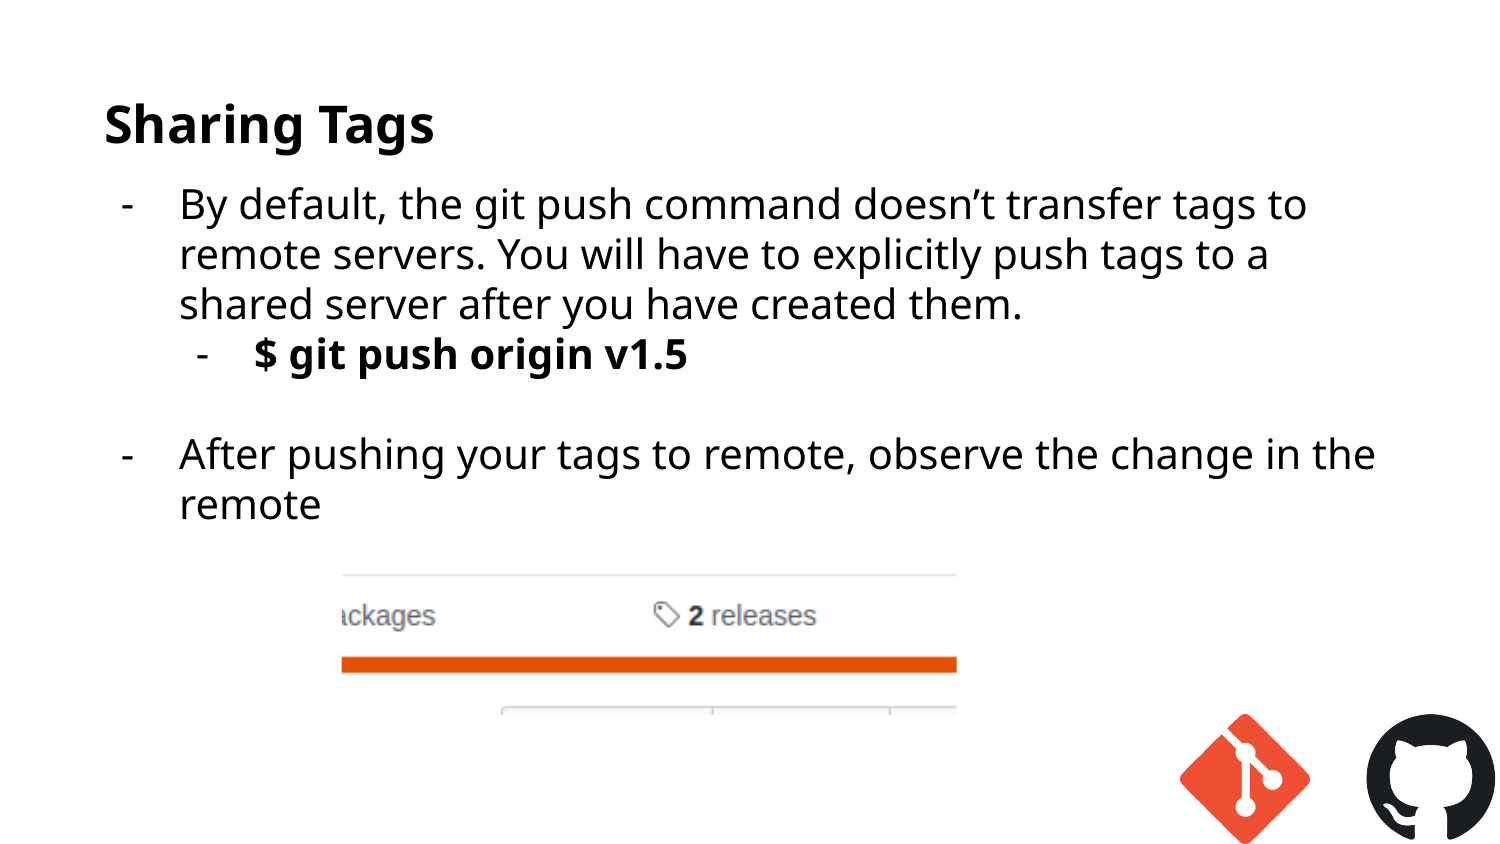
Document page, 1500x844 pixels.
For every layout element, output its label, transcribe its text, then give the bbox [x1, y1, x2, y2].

picture [341, 535, 957, 715]
picture [1363, 714, 1500, 844]
picture [1180, 714, 1311, 844]
text_box By default, the git push command doesn’t transfer tags to remote servers. You will have to explicitly push tags to a shared server after you have created them. $ git push origin v1.5 After pushing your tags to remote, observe the change in the remote [89, 175, 1425, 780]
text_box Sharing Tags [89, 76, 1425, 175]
